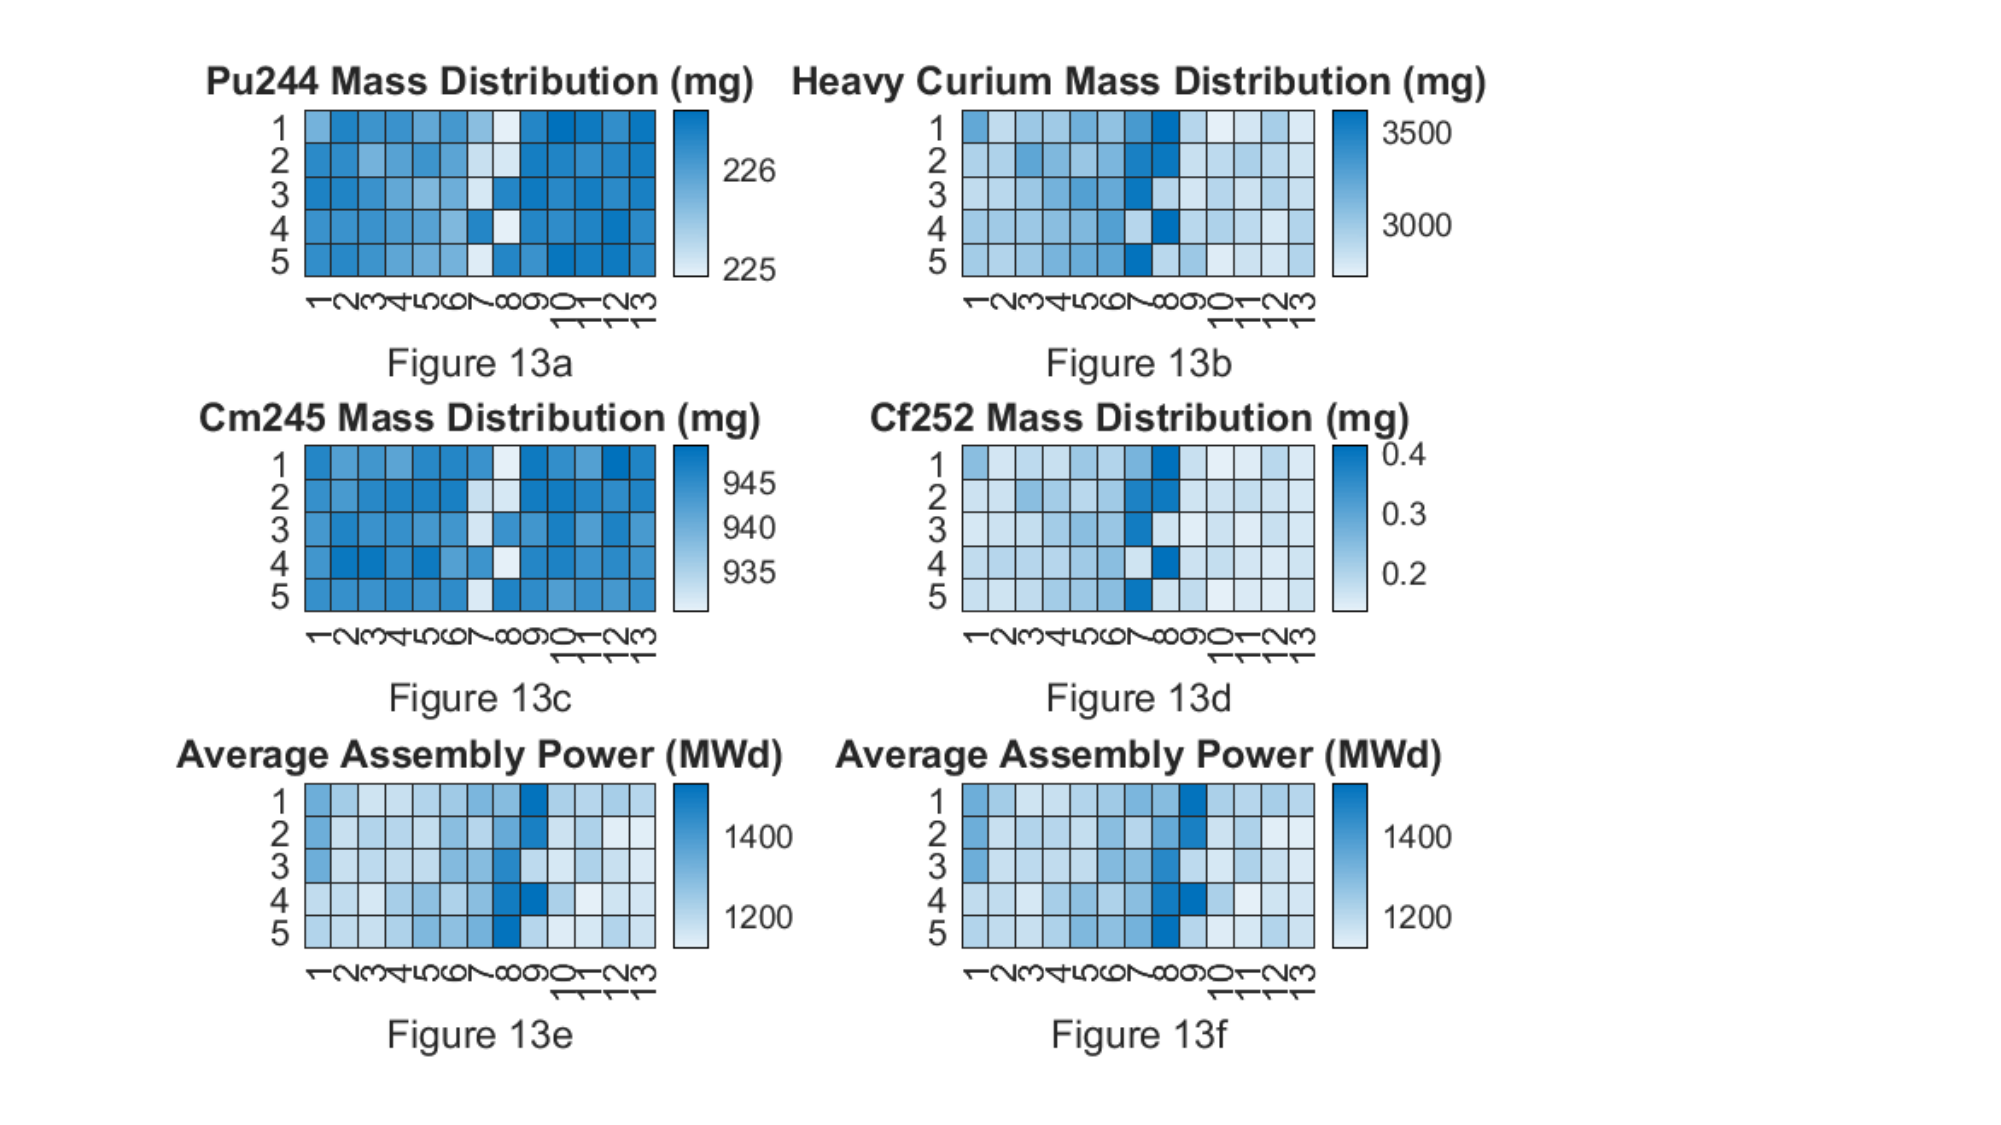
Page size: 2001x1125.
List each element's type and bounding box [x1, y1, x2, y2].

picture [110, 0, 1604, 1120]
